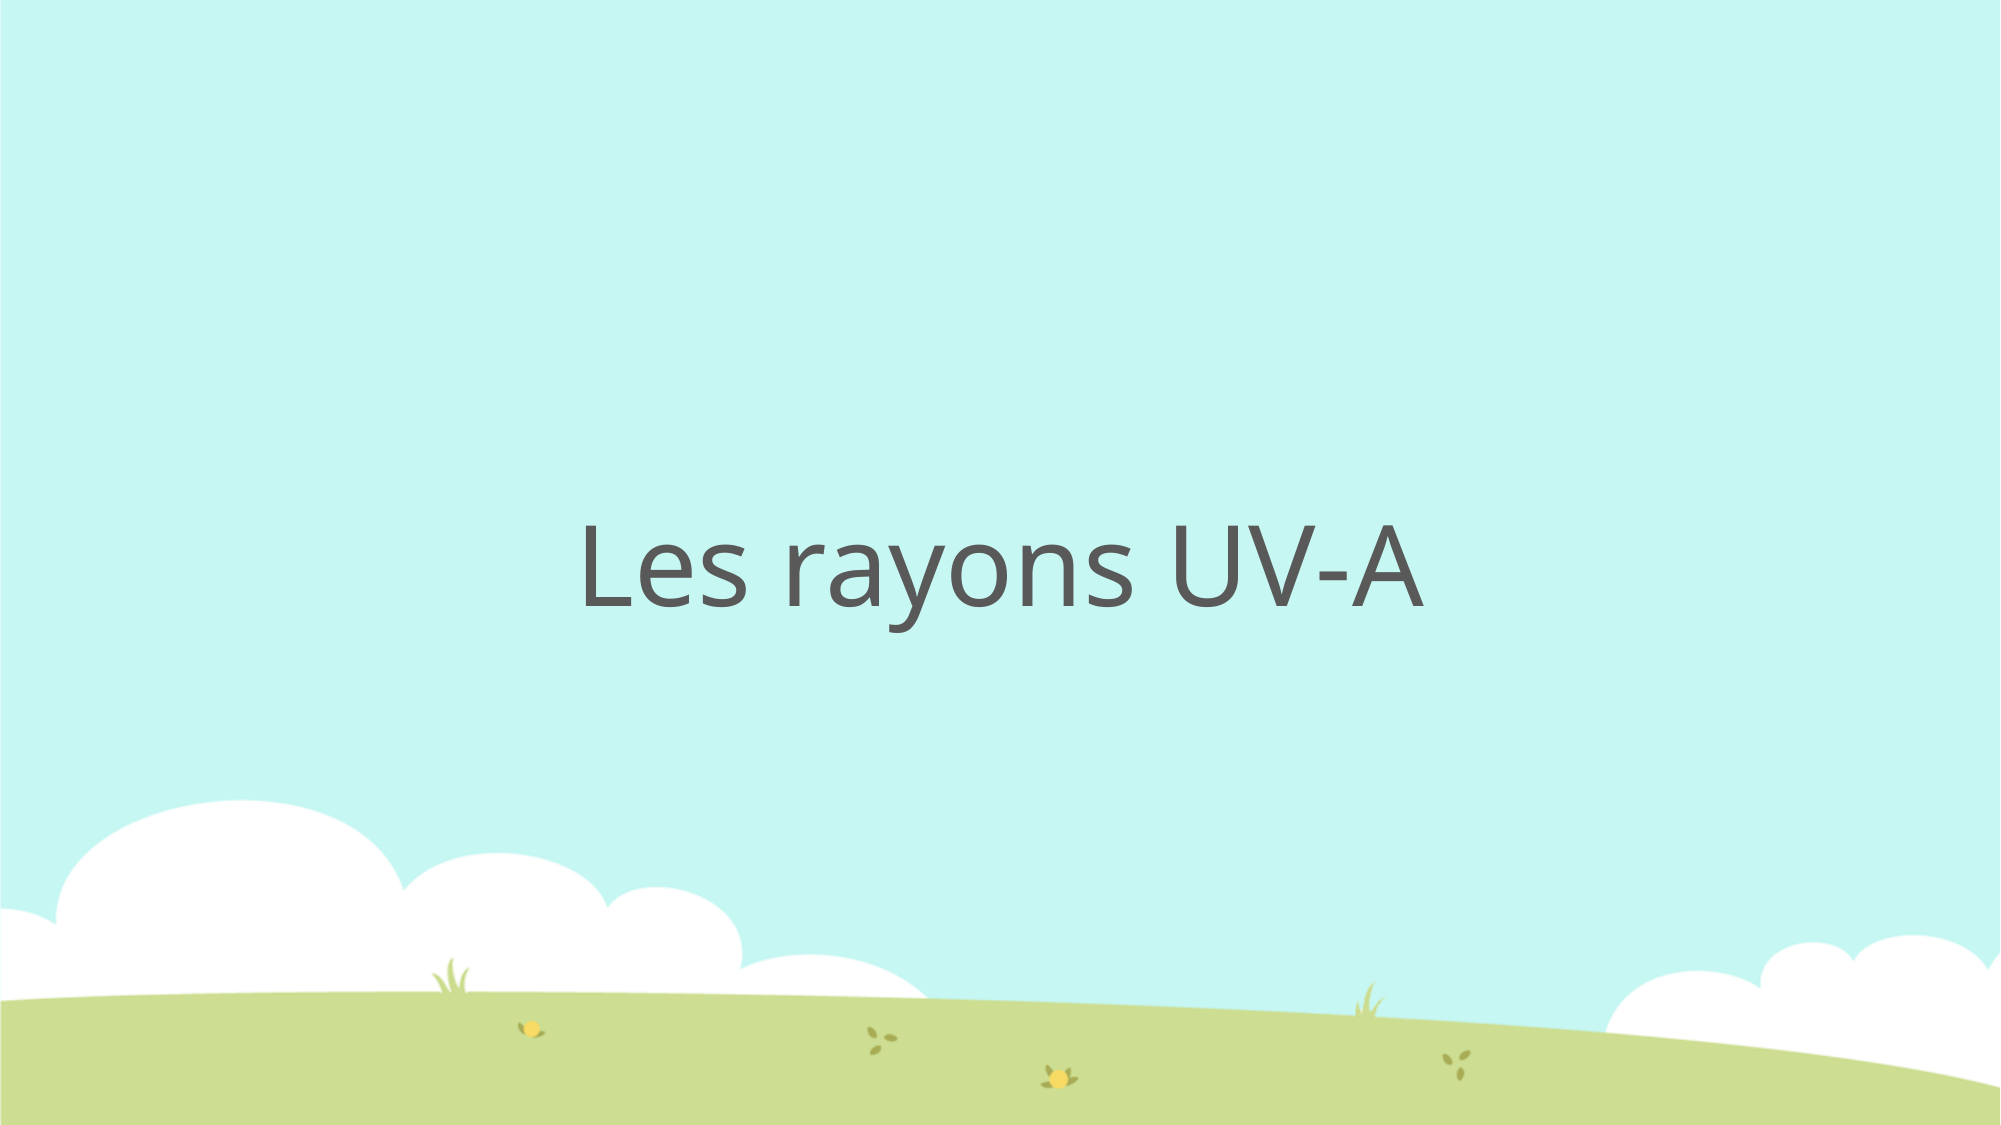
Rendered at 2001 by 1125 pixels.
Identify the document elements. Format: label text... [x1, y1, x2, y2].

text_box Les rayons UV-A [560, 486, 1440, 637]
picture [0, 0, 2001, 1125]
